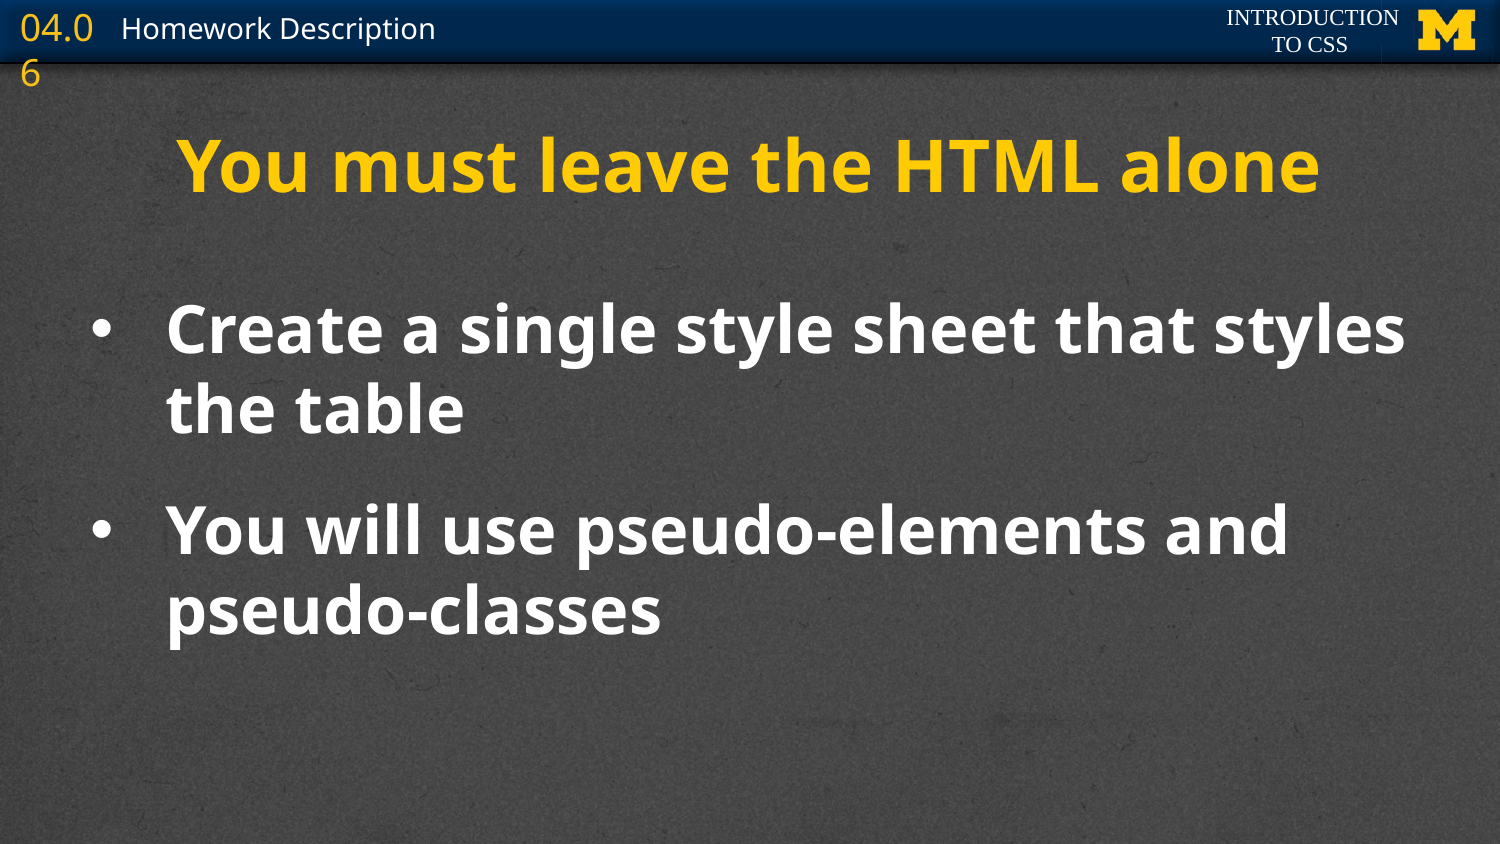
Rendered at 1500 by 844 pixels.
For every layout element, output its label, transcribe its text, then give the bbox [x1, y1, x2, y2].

list Create a single style sheet that styles the table You will use pseudo-elements and pseudo-classes [75, 279, 1425, 773]
title You must leave the HTML alone [58, 111, 1442, 227]
picture [0, 0, 1500, 844]
